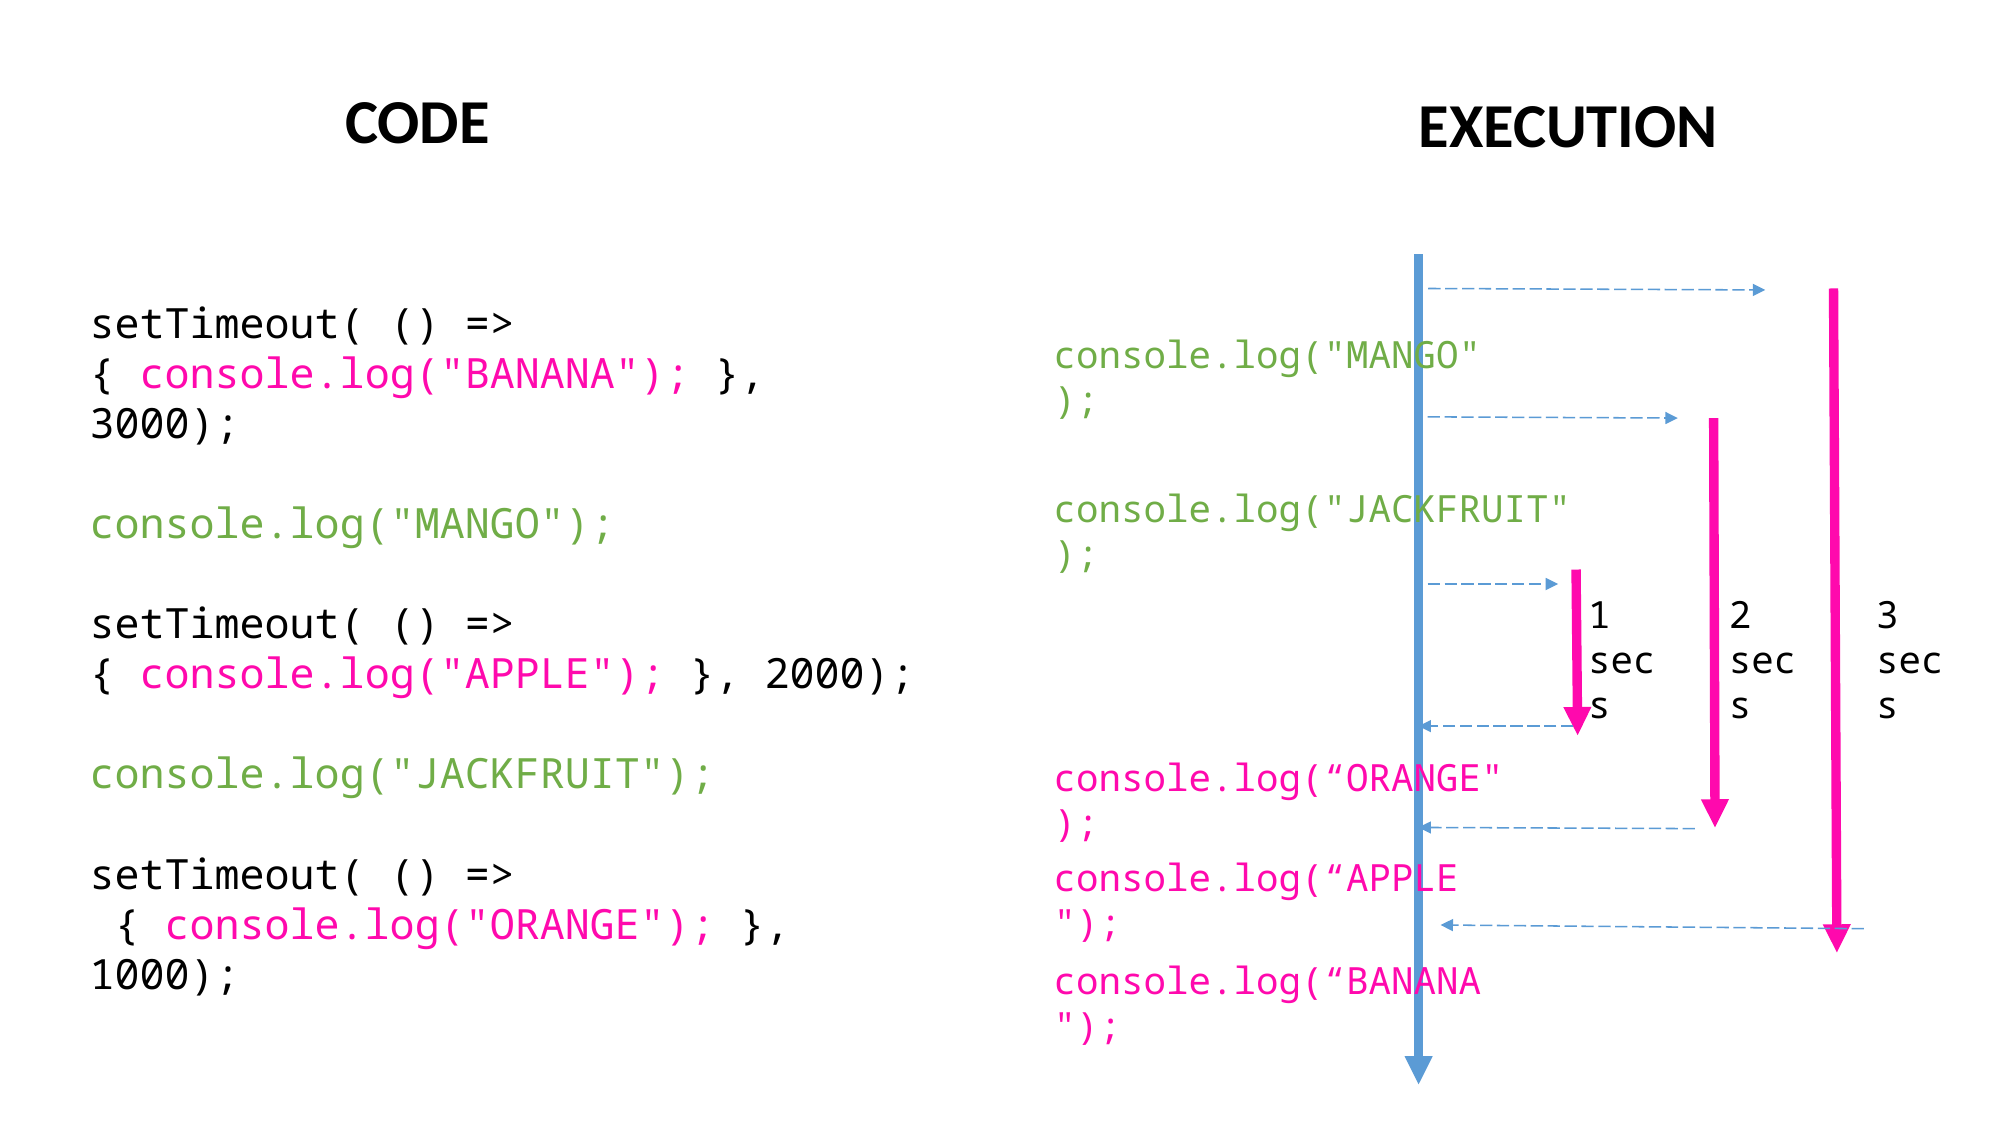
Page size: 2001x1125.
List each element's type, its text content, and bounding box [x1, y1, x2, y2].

text_box console.log(“ORANGE"); [1423, 837, 1526, 846]
text_box 3 secs [1861, 584, 1975, 734]
text_box EXECUTION [1297, 77, 1840, 167]
text_box console.log(“APPLE "); [1423, 846, 1526, 949]
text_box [1833, 288, 1838, 923]
text_box console.log(“BANANA "); [1423, 949, 1547, 1055]
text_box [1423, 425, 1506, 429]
text_box setTimeout( () => { console.log("BANANA"); }, 3000); console.log("MANGO"); setTimeout( () => { console.log("APPLE"); }, 2000); console.log("JACKFRUIT"); setTimeout( () => { console.log("ORANGE"); }, 1000); [74, 289, 948, 911]
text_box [1833, 938, 1838, 953]
text_box console.log("JACKFRUIT"); [1423, 477, 1589, 583]
text_box console.log(“ORANGE"); [1038, 746, 1414, 846]
text_box console.log(“APPLE "); [1038, 846, 1414, 949]
text_box console.log("JACKFRUIT"); [1038, 477, 1414, 583]
text_box console.log("MANGO"); [1423, 323, 1506, 417]
text_box 2 secs [1721, 584, 1827, 734]
text_box CODE [260, 73, 575, 164]
text_box 1 secs [1583, 584, 1687, 734]
text_box console.log(“BANANA "); [1038, 949, 1414, 1055]
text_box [1440, 924, 1865, 929]
text_box console.log(“ORANGE"); [1423, 746, 1526, 825]
text_box console.log("MANGO"); [1038, 323, 1414, 429]
